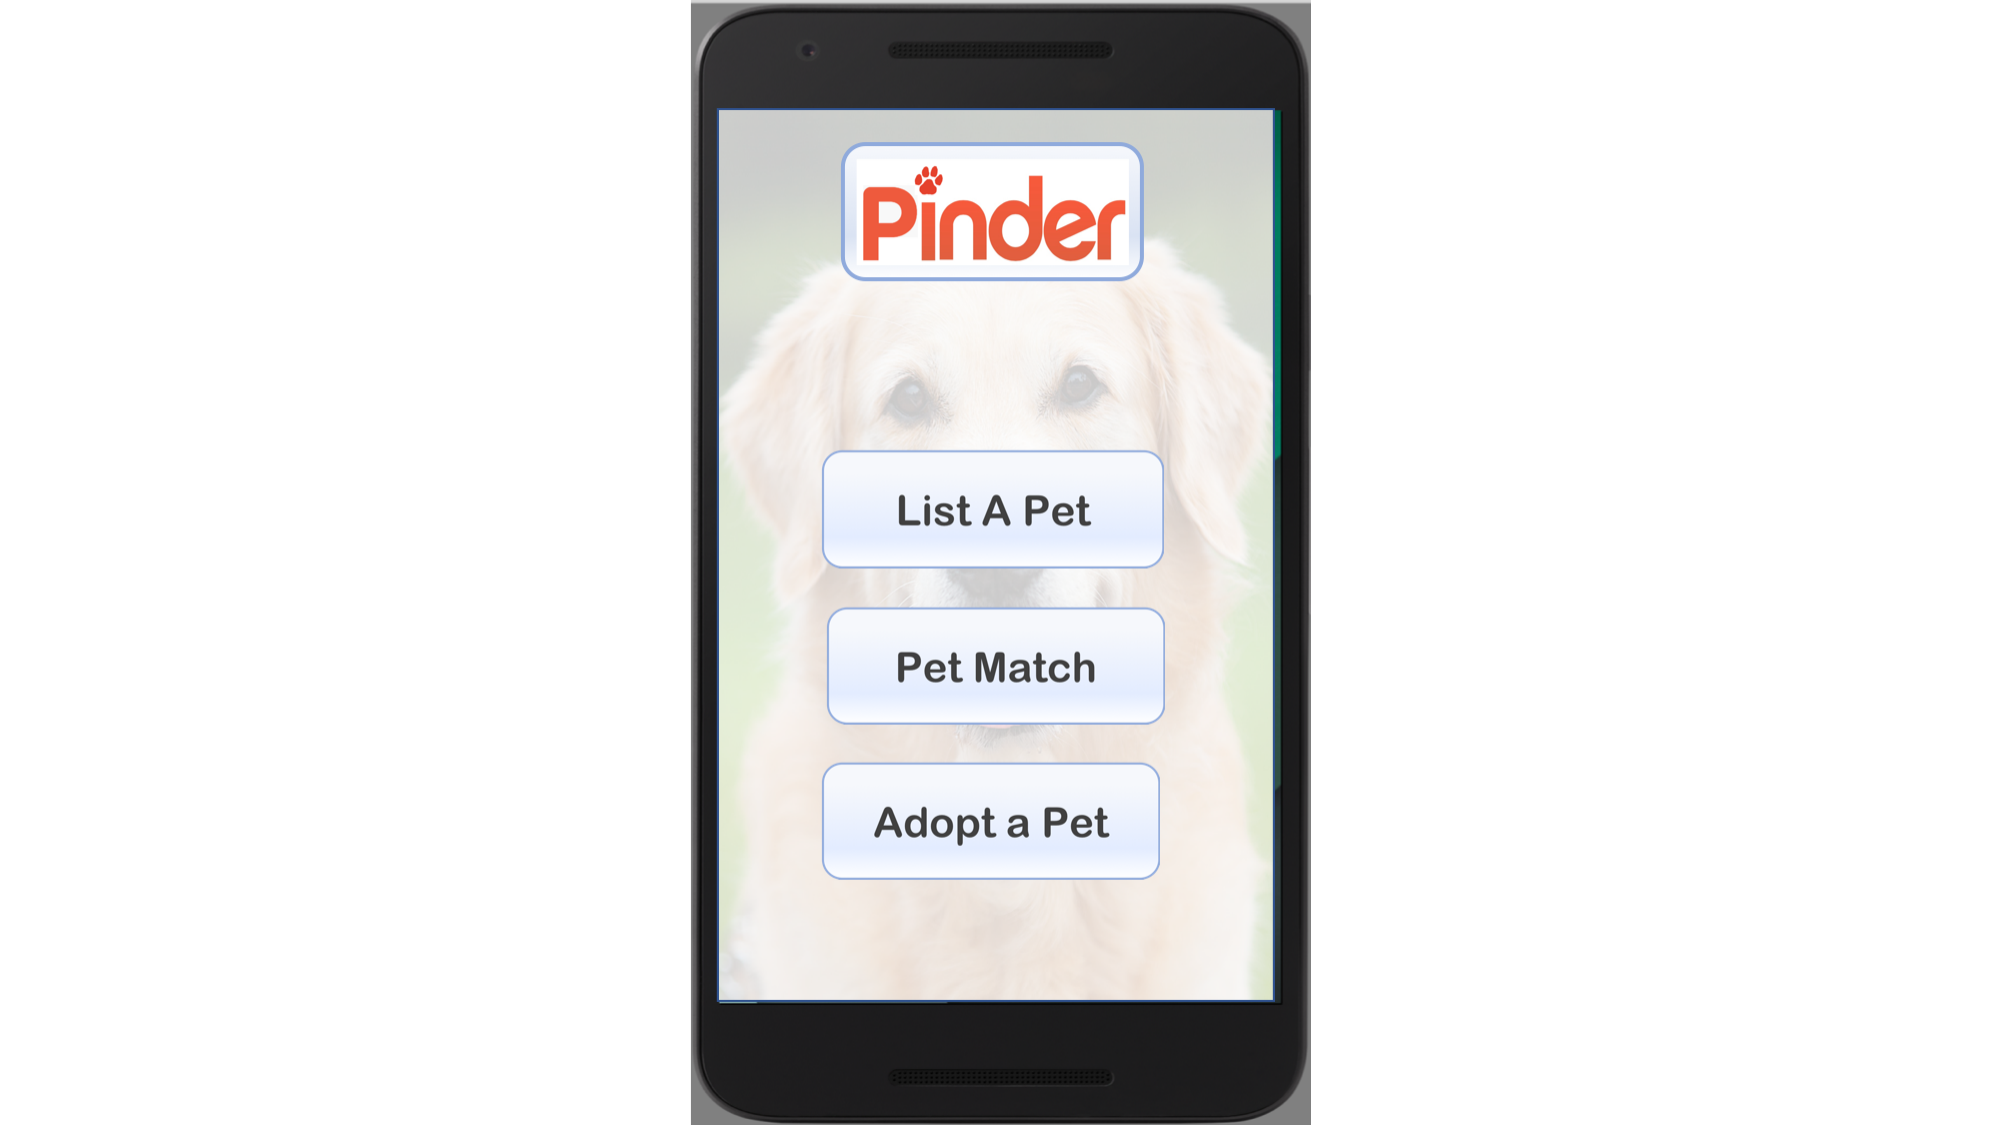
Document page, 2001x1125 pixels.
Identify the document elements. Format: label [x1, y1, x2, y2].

picture [689, 0, 1311, 1125]
